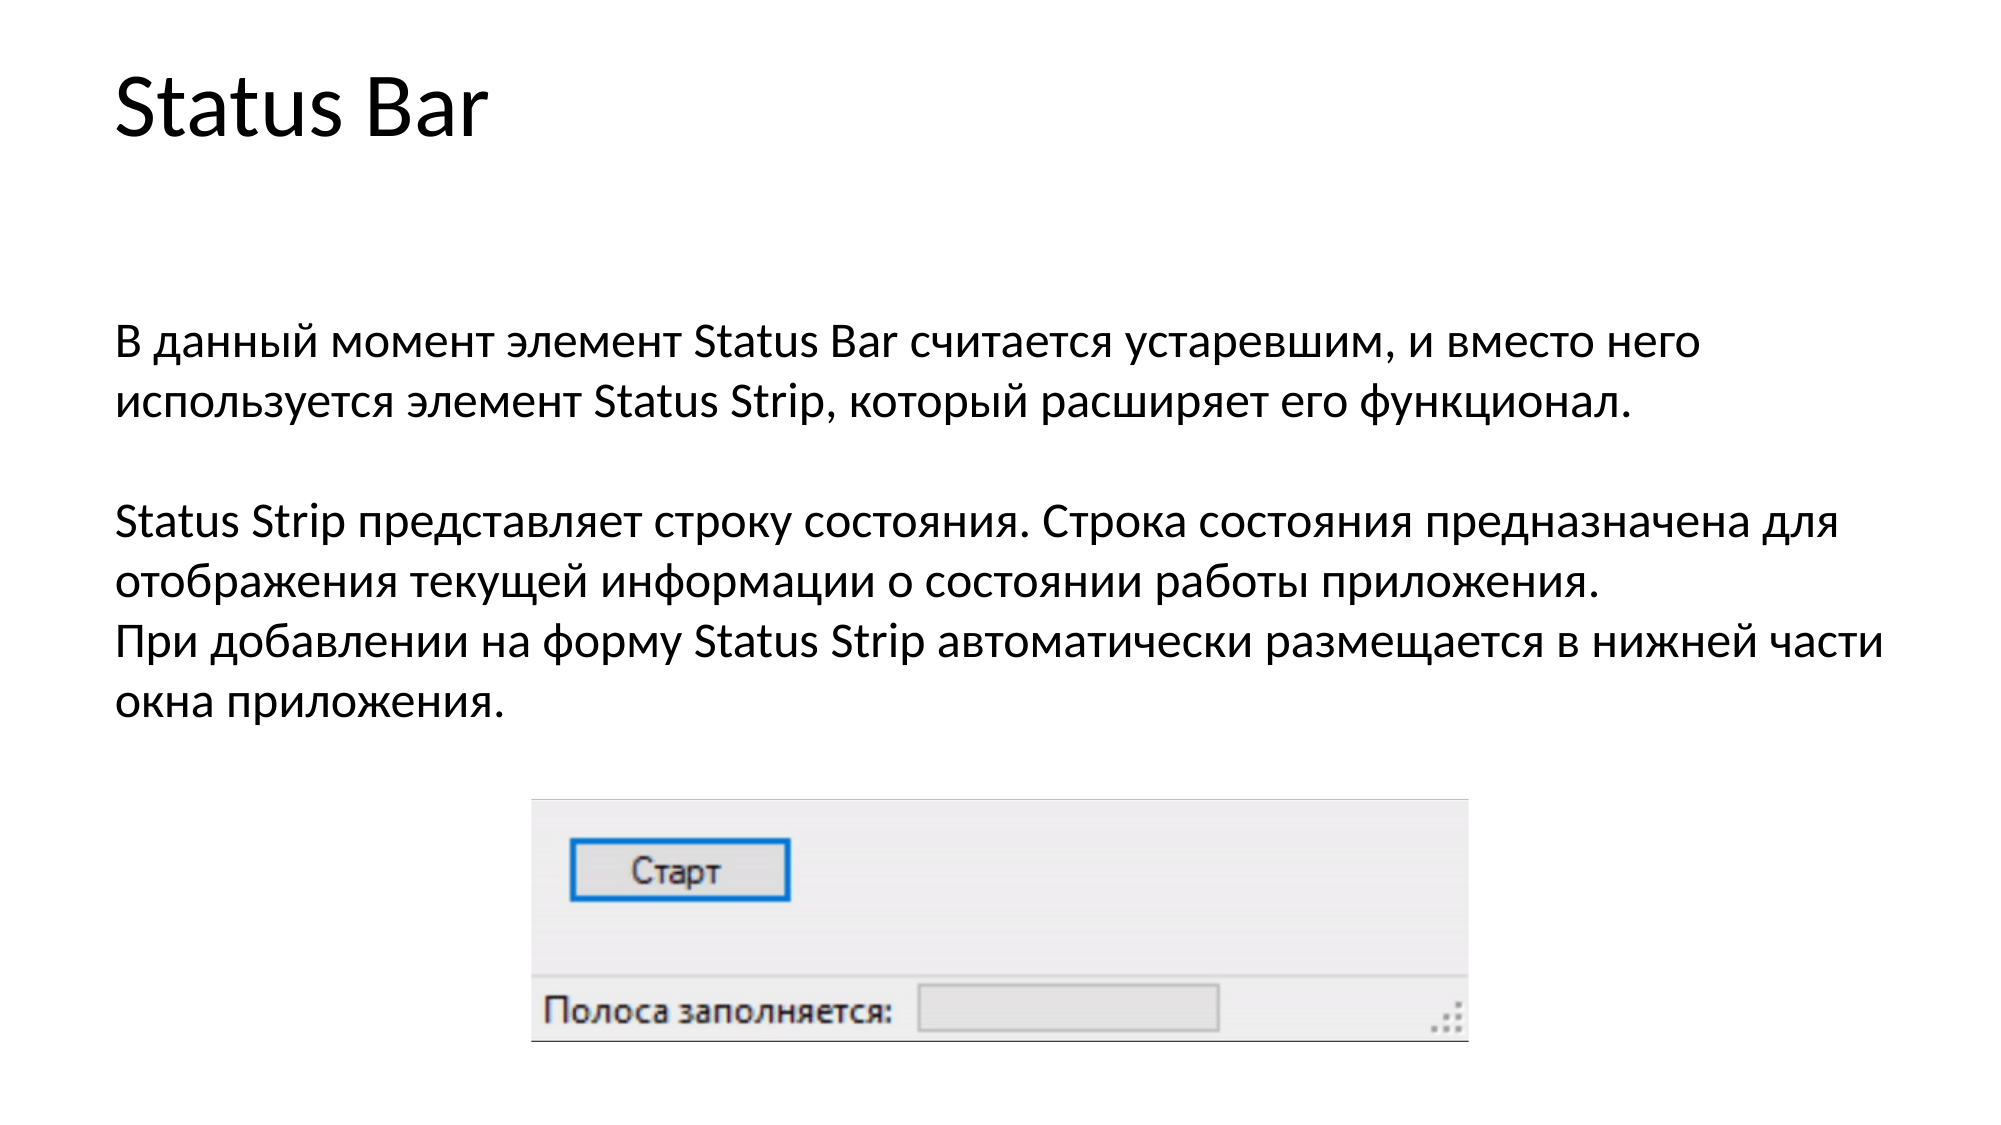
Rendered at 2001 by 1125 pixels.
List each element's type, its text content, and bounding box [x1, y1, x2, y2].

text_box Status Bar [99, 37, 1953, 163]
picture [531, 799, 1469, 1042]
text_box В данный момент элемент Status Bar считается устаревшим, и вместо него используется элемент Status Strip, который расширяет его функционал. Status Strip представляет строку состояния. Строка состояния предназначена для отображения текущей информации о состоянии работы приложения. При добавлении на форму Status Strip автоматически размещается в нижней части окна приложения. [99, 299, 1917, 795]
